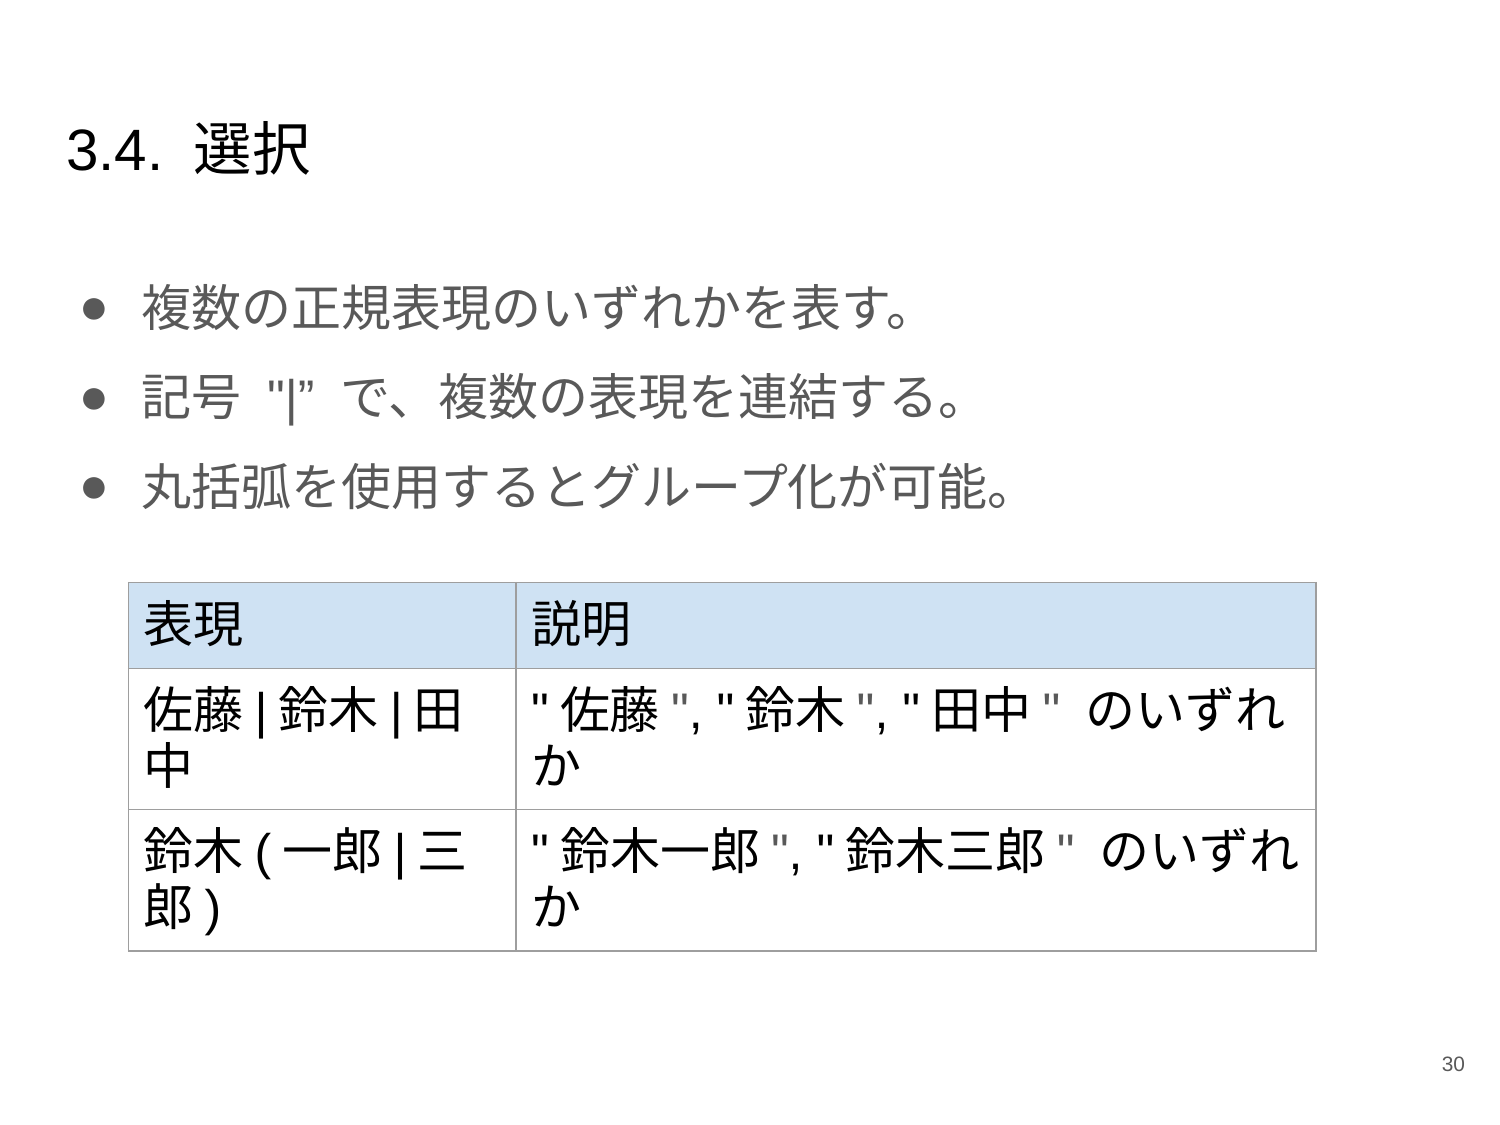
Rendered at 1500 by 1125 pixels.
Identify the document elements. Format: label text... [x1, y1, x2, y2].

title 3.4. 選択 [51, 97, 1449, 223]
table_cell "佐藤", "鈴木", "田中" のいずれか [517, 669, 1315, 809]
list 複数の正規表現のいずれかを表す。 記号 "|” で、複数の表現を連結する。 丸括弧を使用するとグループ化が可能。 [51, 252, 1449, 1000]
table_cell 佐藤|鈴木|田中 [129, 669, 515, 809]
table_cell "鈴木一郎", "鈴木三郎" のいずれか [517, 810, 1315, 950]
table_header 表現 [129, 583, 515, 668]
table_cell 鈴木(一郎|三郎) [129, 810, 515, 950]
table_header 説明 [517, 583, 1315, 668]
slide_number ‹#› [1389, 1019, 1480, 1106]
